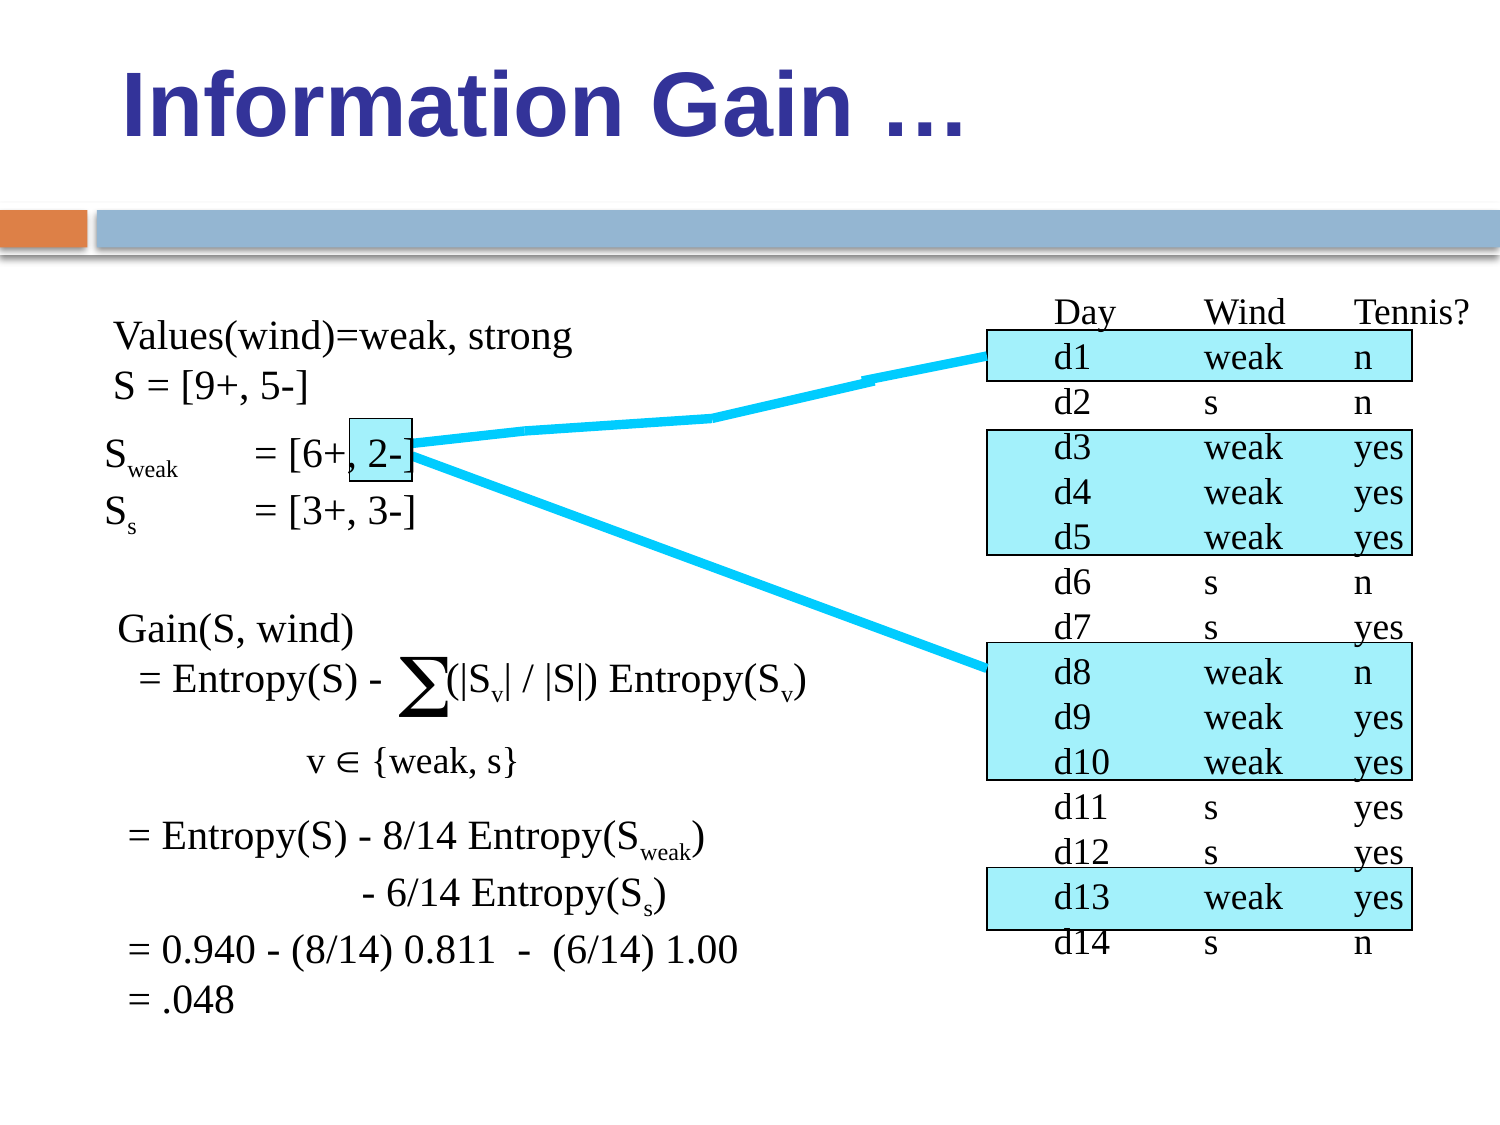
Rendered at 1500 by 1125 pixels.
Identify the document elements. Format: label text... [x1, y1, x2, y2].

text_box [986, 329, 1413, 931]
text_box Day Wind Tennis? d1 weak n d2 s n d3 weak yes d4 weak yes d5 weak yes d6 s n d7 s yes d8 weak n d9 weak yes d10 weak yes d11 s yes d12 s yes d13 weak yes d14 s n [1039, 279, 1486, 970]
text_box Sweak = [6+, 2-] Ss = [3+, 3-] [89, 418, 405, 547]
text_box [99, 593, 826, 1013]
text_box Information Gain … [106, 24, 1457, 163]
text_box Values(wind)=weak, strong S = [9+, 5-] [98, 300, 589, 415]
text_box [411, 355, 988, 669]
